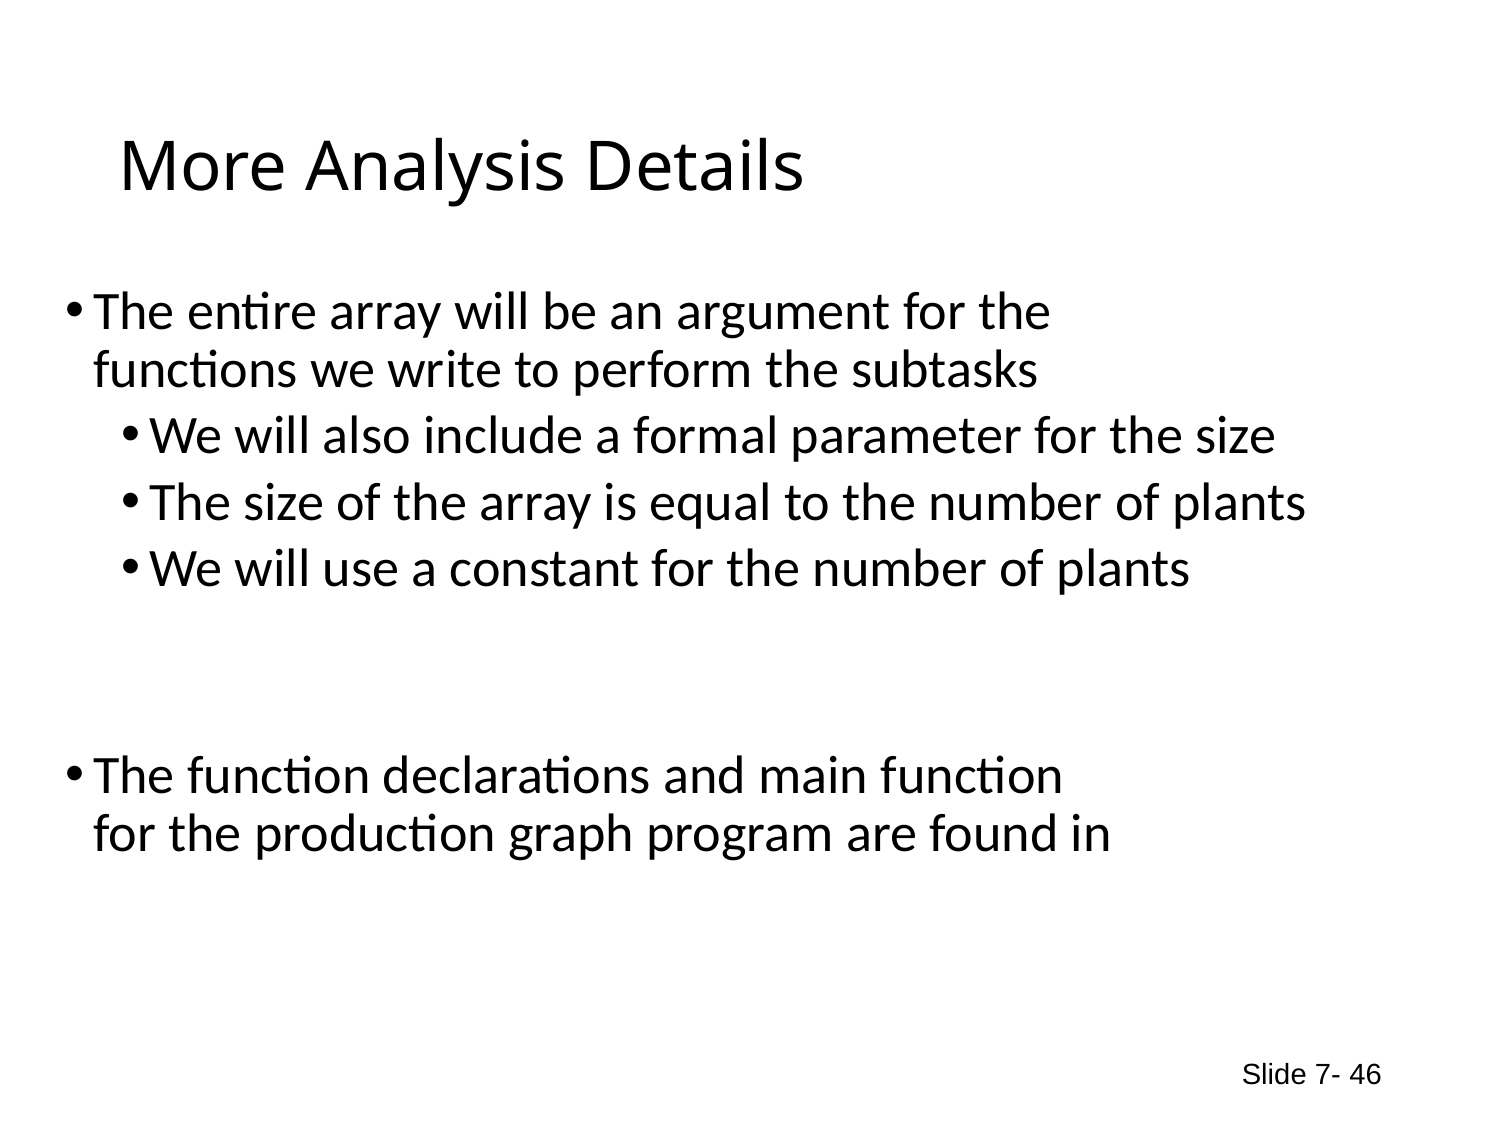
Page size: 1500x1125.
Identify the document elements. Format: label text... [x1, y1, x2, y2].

list The entire array will be an argument for the functions we write to perform the subtasks We will also include a formal parameter for the size The size of the array is equal to the number of plants We will use a constant for the number of plants The function declarations and main function for the production graph program are found in [50, 275, 1450, 1025]
title More Analysis Details [103, 59, 1397, 275]
slide_number Slide 7- 46 [1059, 1042, 1397, 1103]
